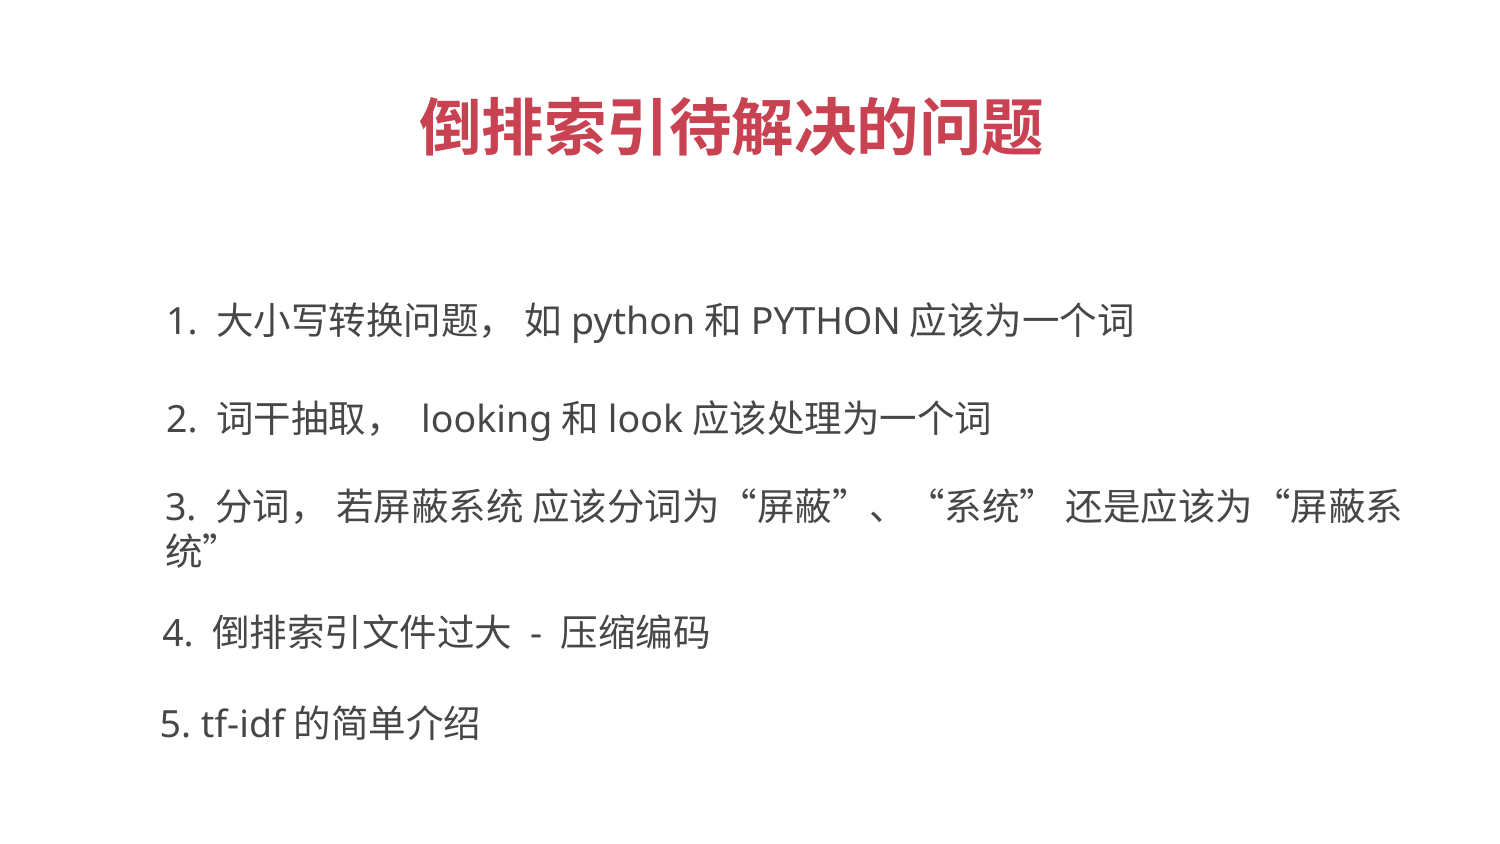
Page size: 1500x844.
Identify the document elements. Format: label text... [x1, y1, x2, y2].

text_box 5. tf-idf的简单介绍 [69, 692, 1420, 753]
text_box 2. 词干抽取， looking和look应该处理为一个词 [75, 387, 1426, 448]
text_box 3. 分词， 若屏蔽系统 应该分词为“屏蔽”、“系统” 还是应该为“屏蔽系 统” [74, 475, 1425, 581]
text_box 倒排索引待解决的问题 [404, 80, 1060, 171]
text_box 1. 大小写转换问题， 如python和PYTHON应该为一个词 [75, 289, 1426, 350]
text_box 4. 倒排索引文件过大 - 压缩编码 [72, 601, 1423, 662]
